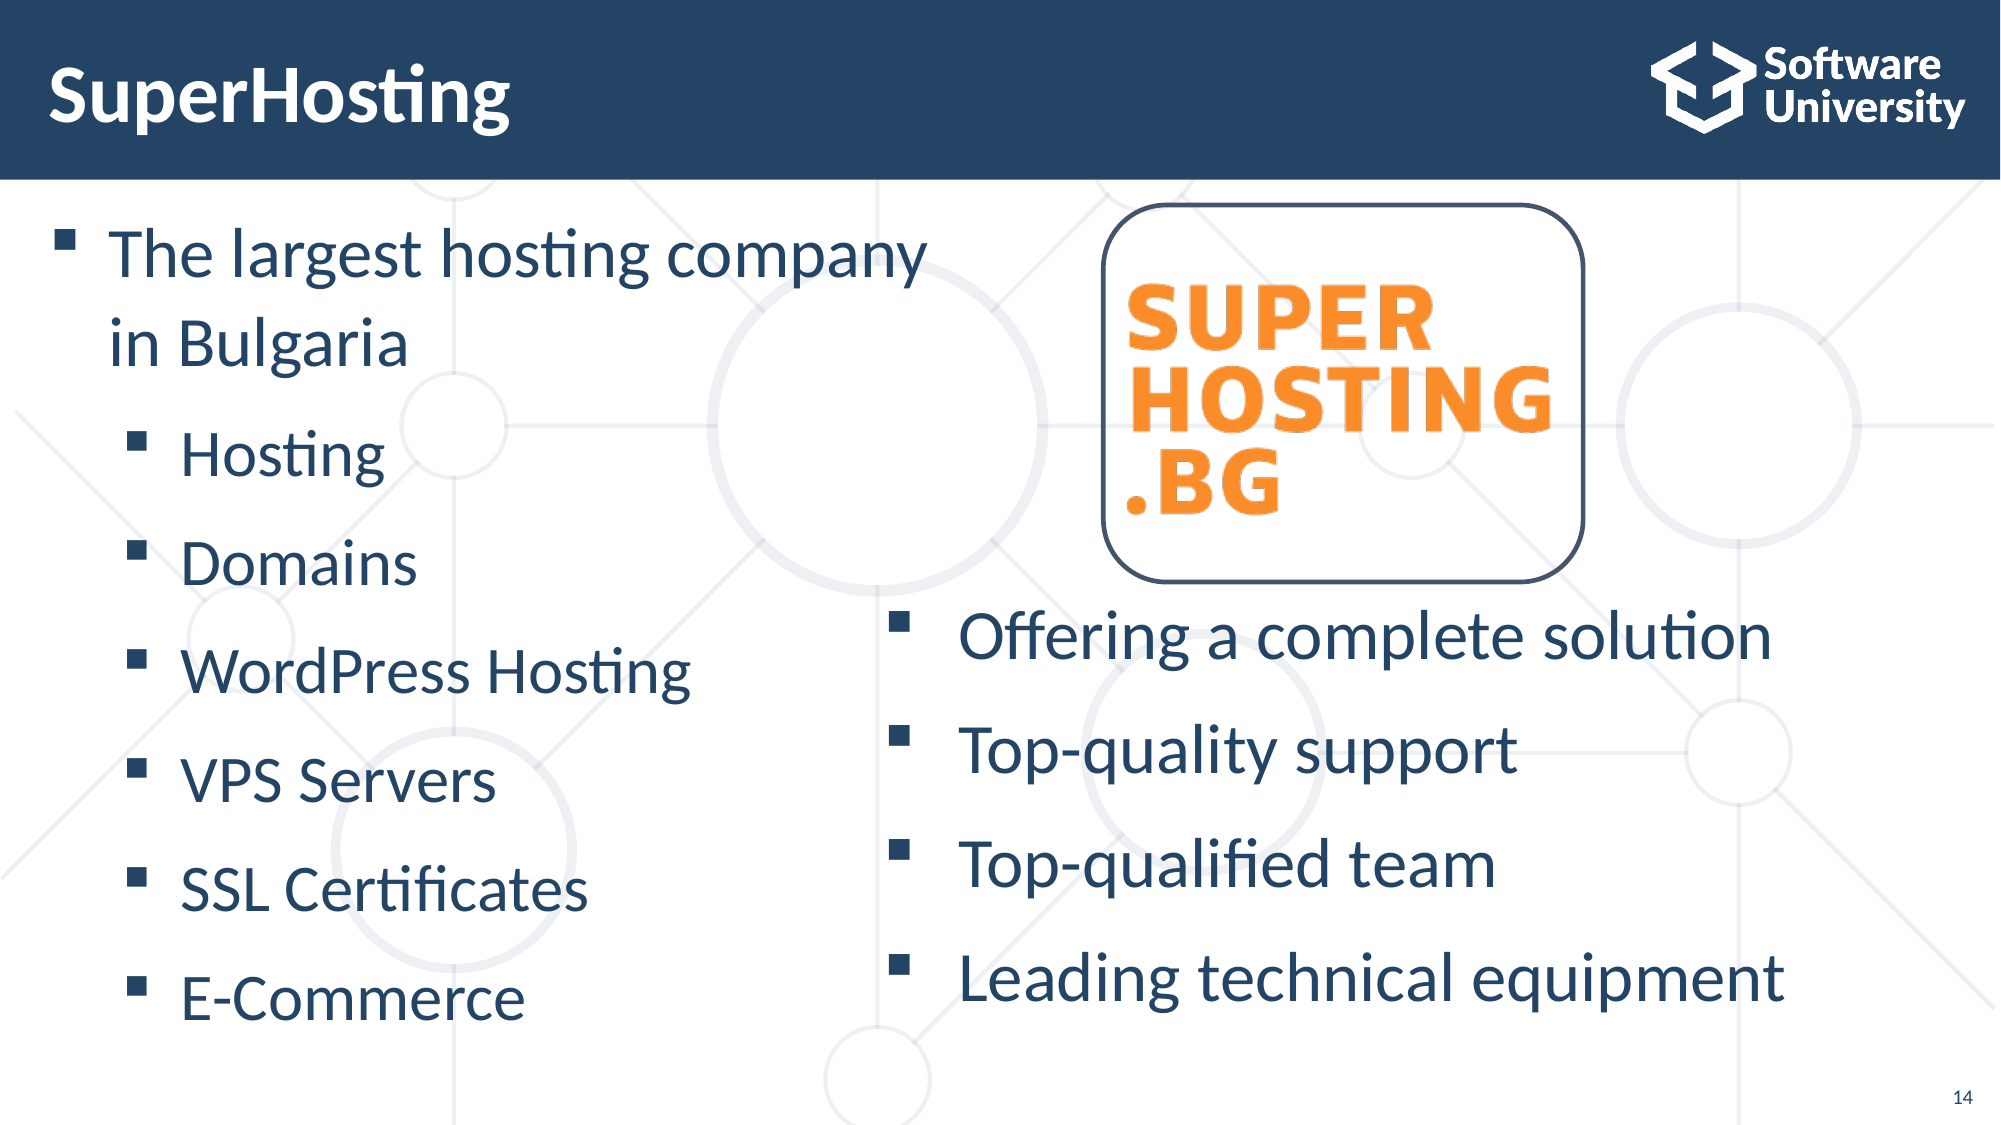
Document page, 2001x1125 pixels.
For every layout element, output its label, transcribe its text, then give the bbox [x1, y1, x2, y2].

text_box Offering a complete solution Top-quality support Top-qualified team Leading technical equipment [865, 578, 1871, 1043]
picture [1116, 272, 1562, 527]
text_box [1103, 204, 1584, 583]
list The largest hosting company in Bulgaria Hosting Domains WordPress Hosting VPS Servers SSL Certificates E-Commerce [31, 196, 1970, 1104]
slide_number 14 [1927, 1067, 1989, 1117]
picture [1651, 41, 1966, 134]
title SuperHosting [31, 16, 1625, 162]
